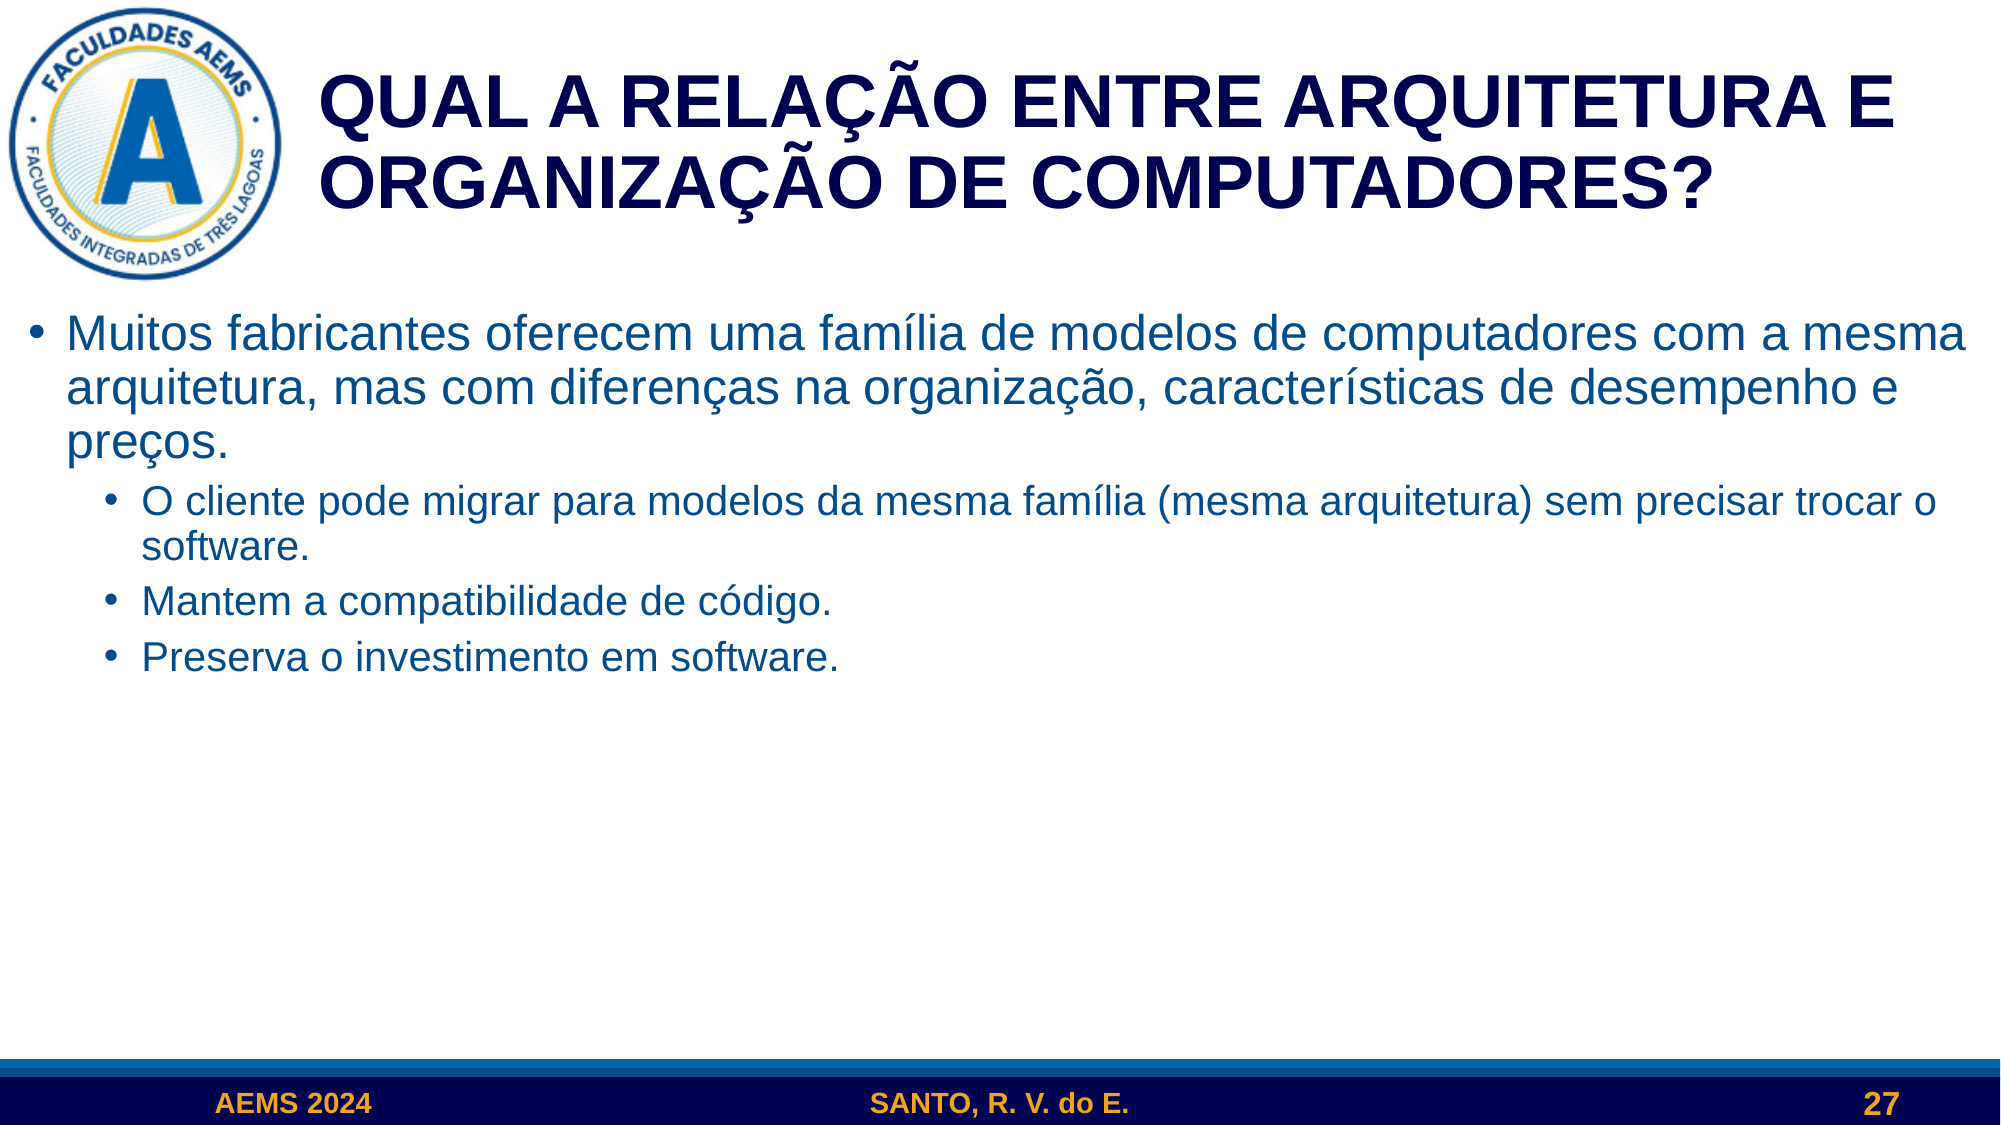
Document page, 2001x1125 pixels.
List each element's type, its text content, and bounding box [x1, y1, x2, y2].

slide_number 27 [1822, 1083, 1941, 1120]
slide_number AEMS 2024 [68, 1084, 519, 1120]
picture [6, 6, 285, 283]
footer SANTO, R. V. do E. [662, 1084, 1338, 1120]
list Muitos fabricantes oferecem uma família de modelos de computadores com a mesma arquitetura, mas com diferenças na organização, características de desempenho e preços. O cliente pode migrar para modelos da mesma família (mesma arquitetura) sem precisar trocar o software. Mantem a compatibilidade de código. Preserva o investimento em software. [13, 299, 1986, 1045]
title QUAL A RELAÇÃO ENTRE ARQUITETURA E ORGANIZAÇÃO DE COMPUTADORES? [303, 35, 1986, 253]
